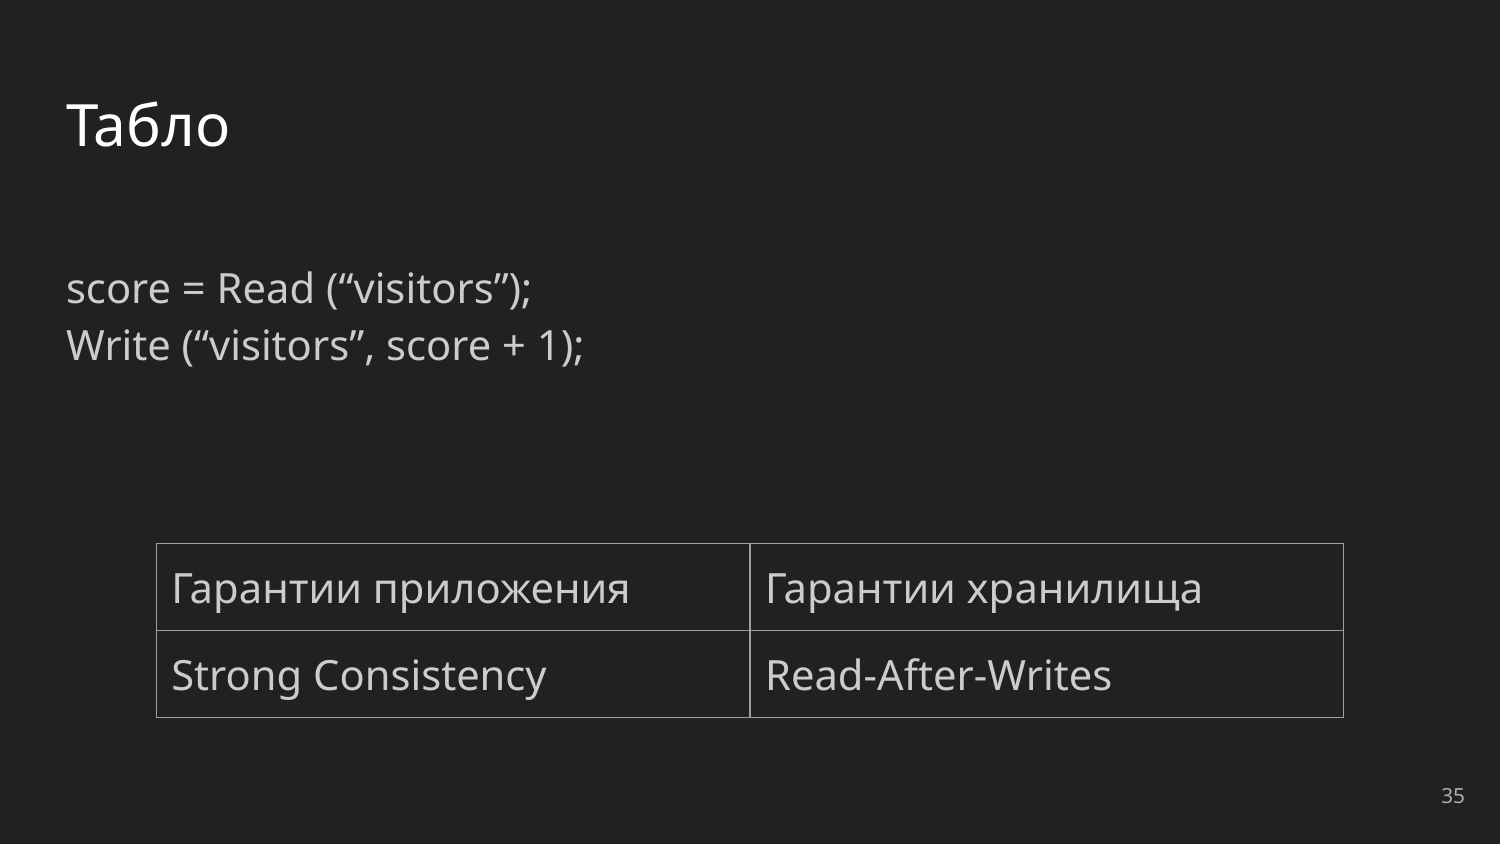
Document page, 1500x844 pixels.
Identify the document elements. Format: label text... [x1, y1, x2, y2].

slide_number ‹#› [1389, 764, 1480, 830]
table_cell Strong Consistency [157, 631, 749, 717]
table_cell Read-After-Writes [751, 631, 1343, 717]
table_header Гарантии приложения [157, 544, 749, 630]
table_header Гарантии хранилища [751, 544, 1343, 630]
list score = Read (“visitors”); Write (“visitors”, score + 1); [51, 189, 1449, 750]
title Табло [51, 72, 1449, 167]
